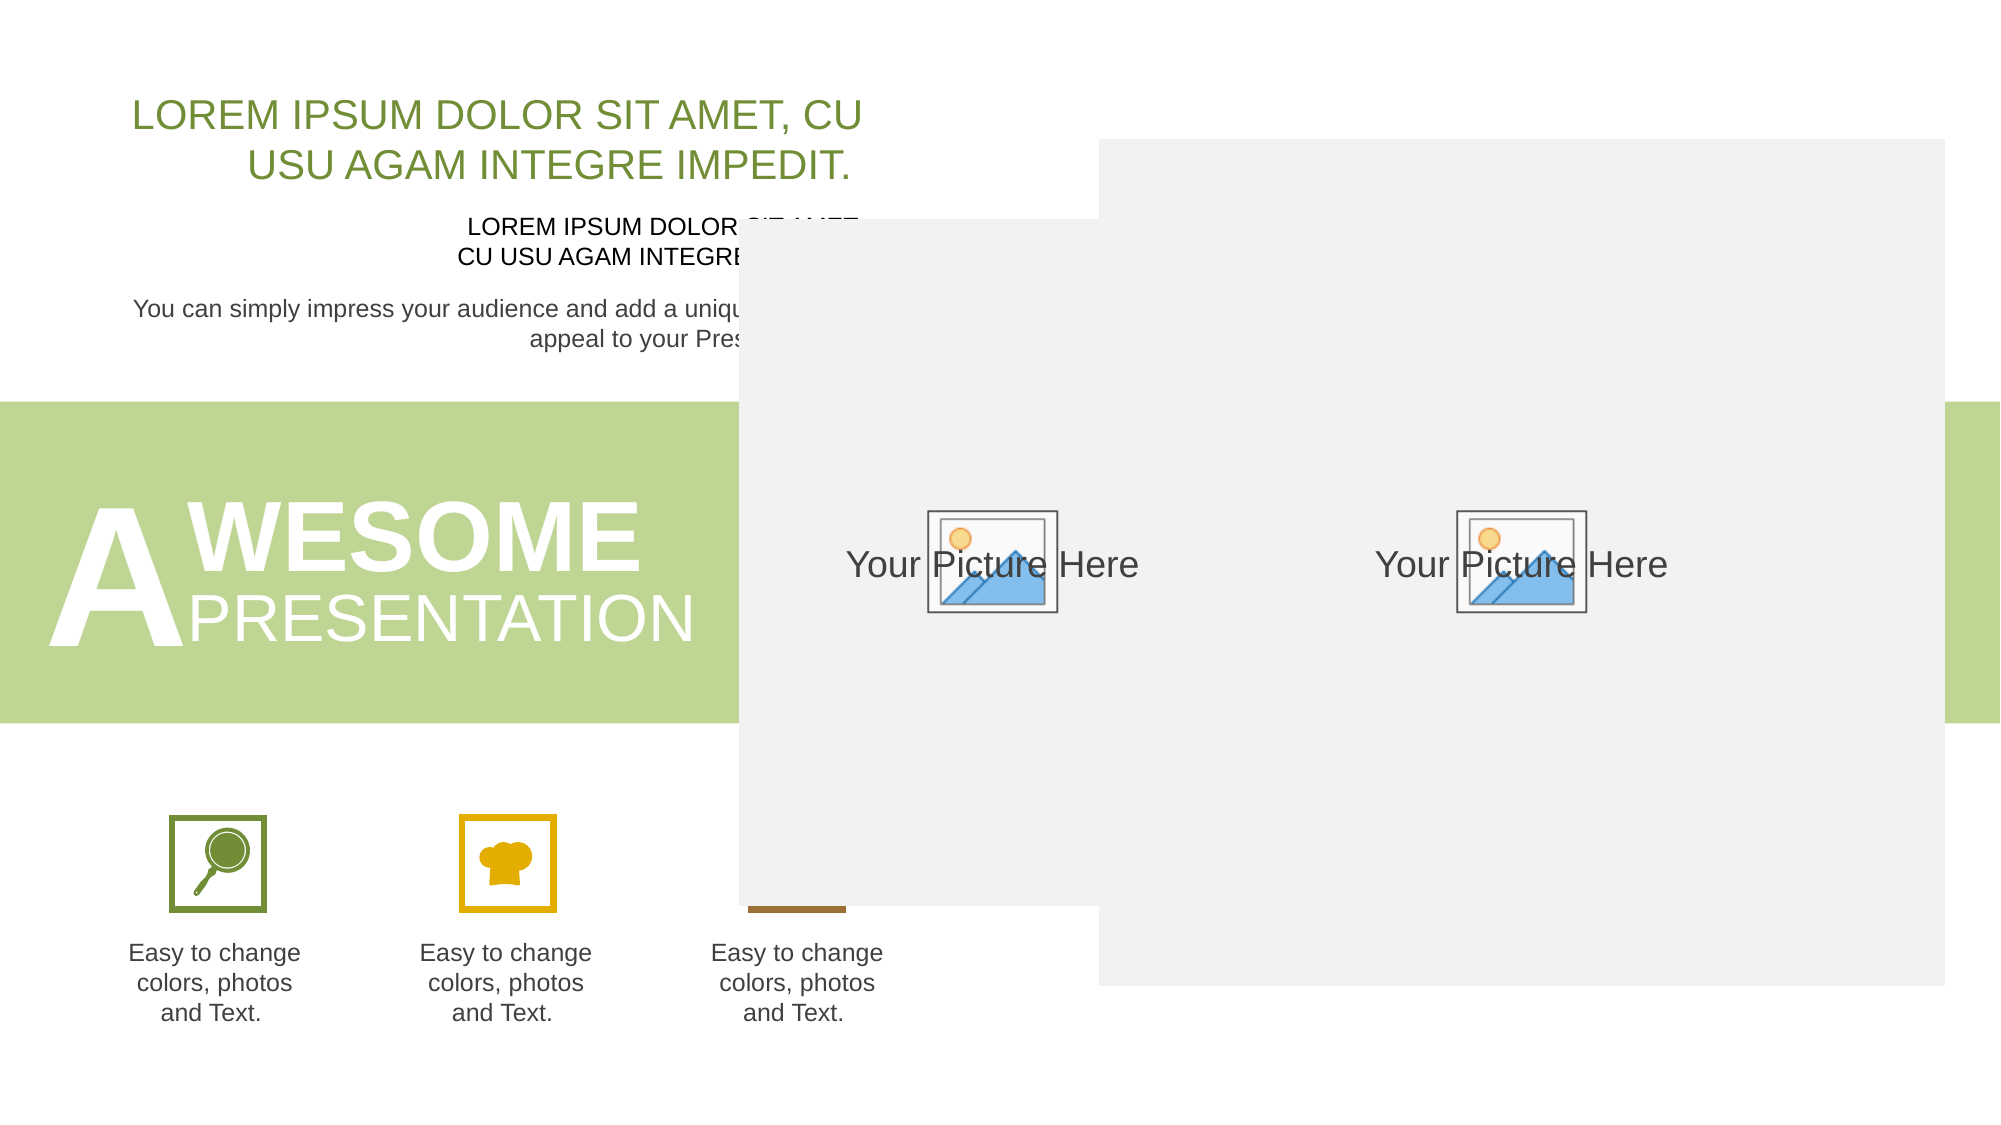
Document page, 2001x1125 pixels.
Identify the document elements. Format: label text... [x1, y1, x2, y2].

text_box Easy to change colors, photos and Text. [694, 928, 900, 1034]
text_box LOREM IPSUM DOLOR SIT AMET, CU USU AGAM INTEGRE IMPEDIT. [91, 80, 879, 196]
picture [738, 139, 1945, 986]
text_box [171, 817, 264, 910]
text_box [479, 842, 533, 886]
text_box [29, 456, 724, 676]
text_box LOREM IPSUM DOLOR SIT AMET, CU USU AGAM INTEGRE IMPEDIT. [91, 203, 879, 279]
text_box [193, 827, 251, 896]
text_box Easy to change colors, photos and Text. [403, 928, 609, 1034]
text_box You can simply impress your audience and add a unique zing and appeal to your Presentations. [91, 285, 738, 361]
text_box [750, 906, 844, 911]
text_box Easy to change colors, photos and Text. [112, 928, 318, 1034]
text_box [461, 817, 555, 911]
